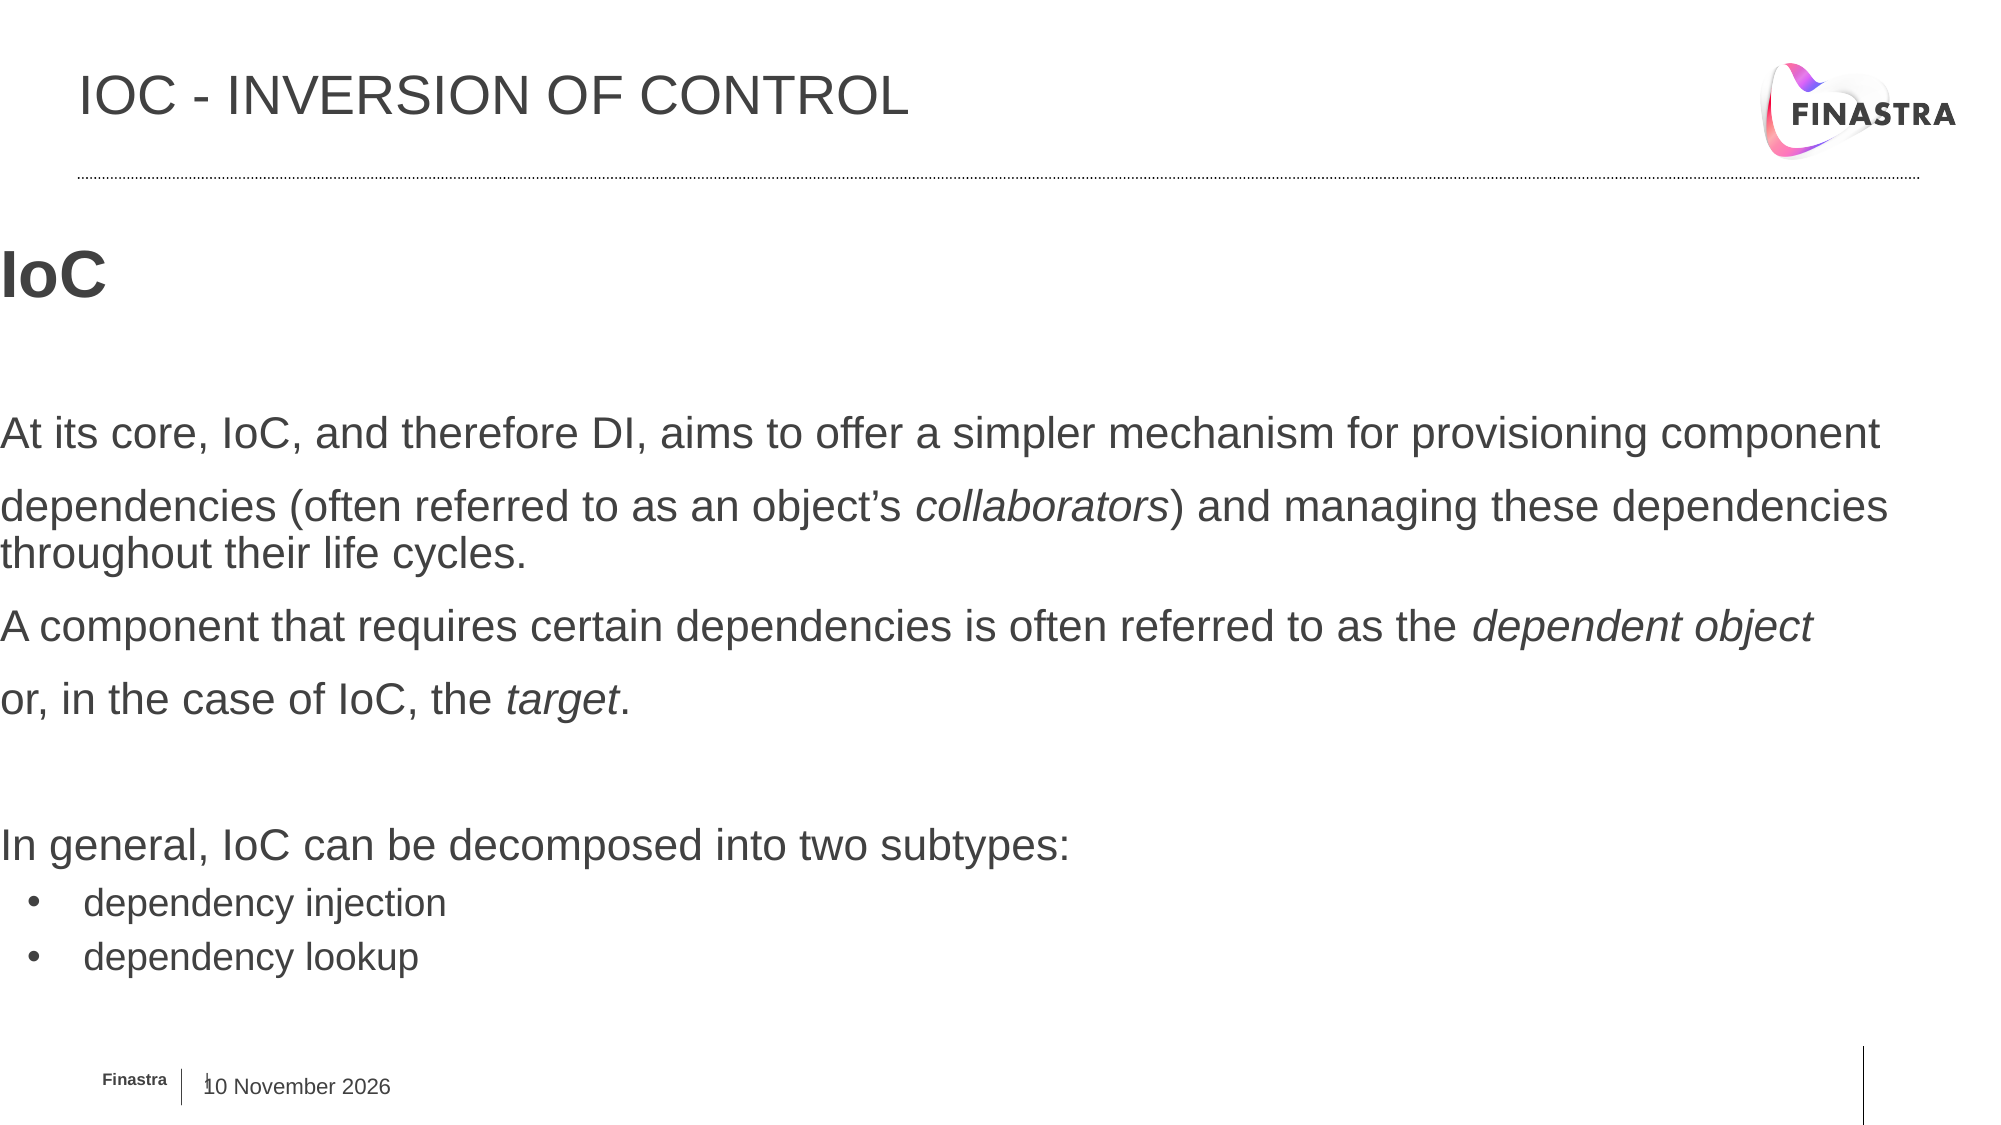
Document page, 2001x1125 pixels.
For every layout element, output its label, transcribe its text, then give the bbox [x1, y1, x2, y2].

picture [1922, 63, 1956, 135]
list IoC At its core, IoC, and therefore DI, aims to offer a simpler mechanism for provisioning component dependencies (often referred to as an object’s collaborators) and managing these dependencies throughout their life cycles. A component that requires certain dependencies is often referred to as the dependent object or, in the case of IoC, the target. In general, IoC can be decomposed into two subtypes: dependency injection dependency lookup [0, 135, 2000, 1125]
title Ioc - Inversion of Control [78, 39, 1922, 158]
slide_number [203, 1061, 526, 1110]
